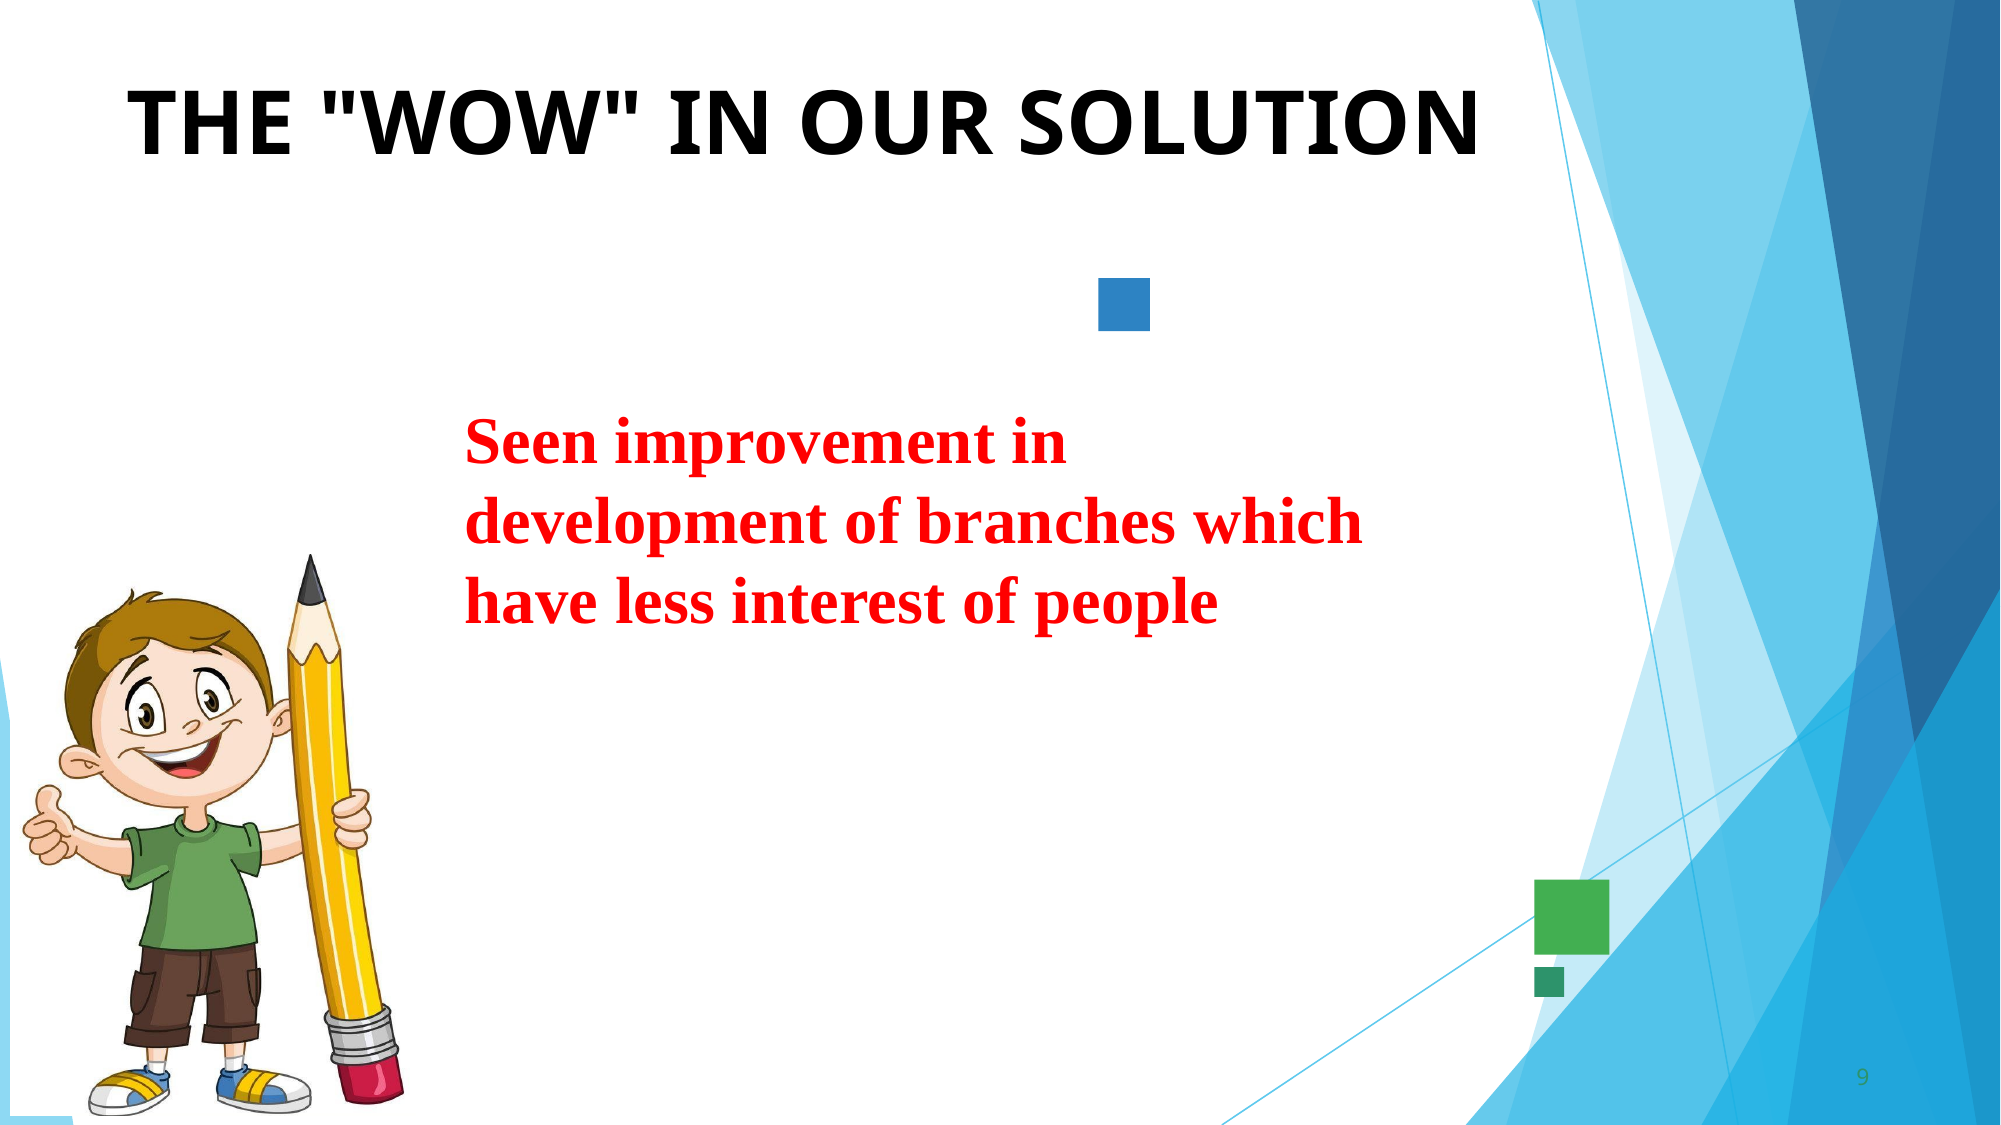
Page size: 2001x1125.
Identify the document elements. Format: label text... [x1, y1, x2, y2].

text_box [1534, 879, 1610, 955]
picture [10, 554, 416, 1116]
text_box Seen improvement in development of branches which have less interest of people [449, 389, 1456, 715]
text_box 9 [1849, 1061, 1888, 1095]
text_box [1098, 278, 1150, 332]
text_box [1534, 967, 1565, 997]
title THE "WOW" IN OUR SOLUTION [123, 63, 1877, 254]
